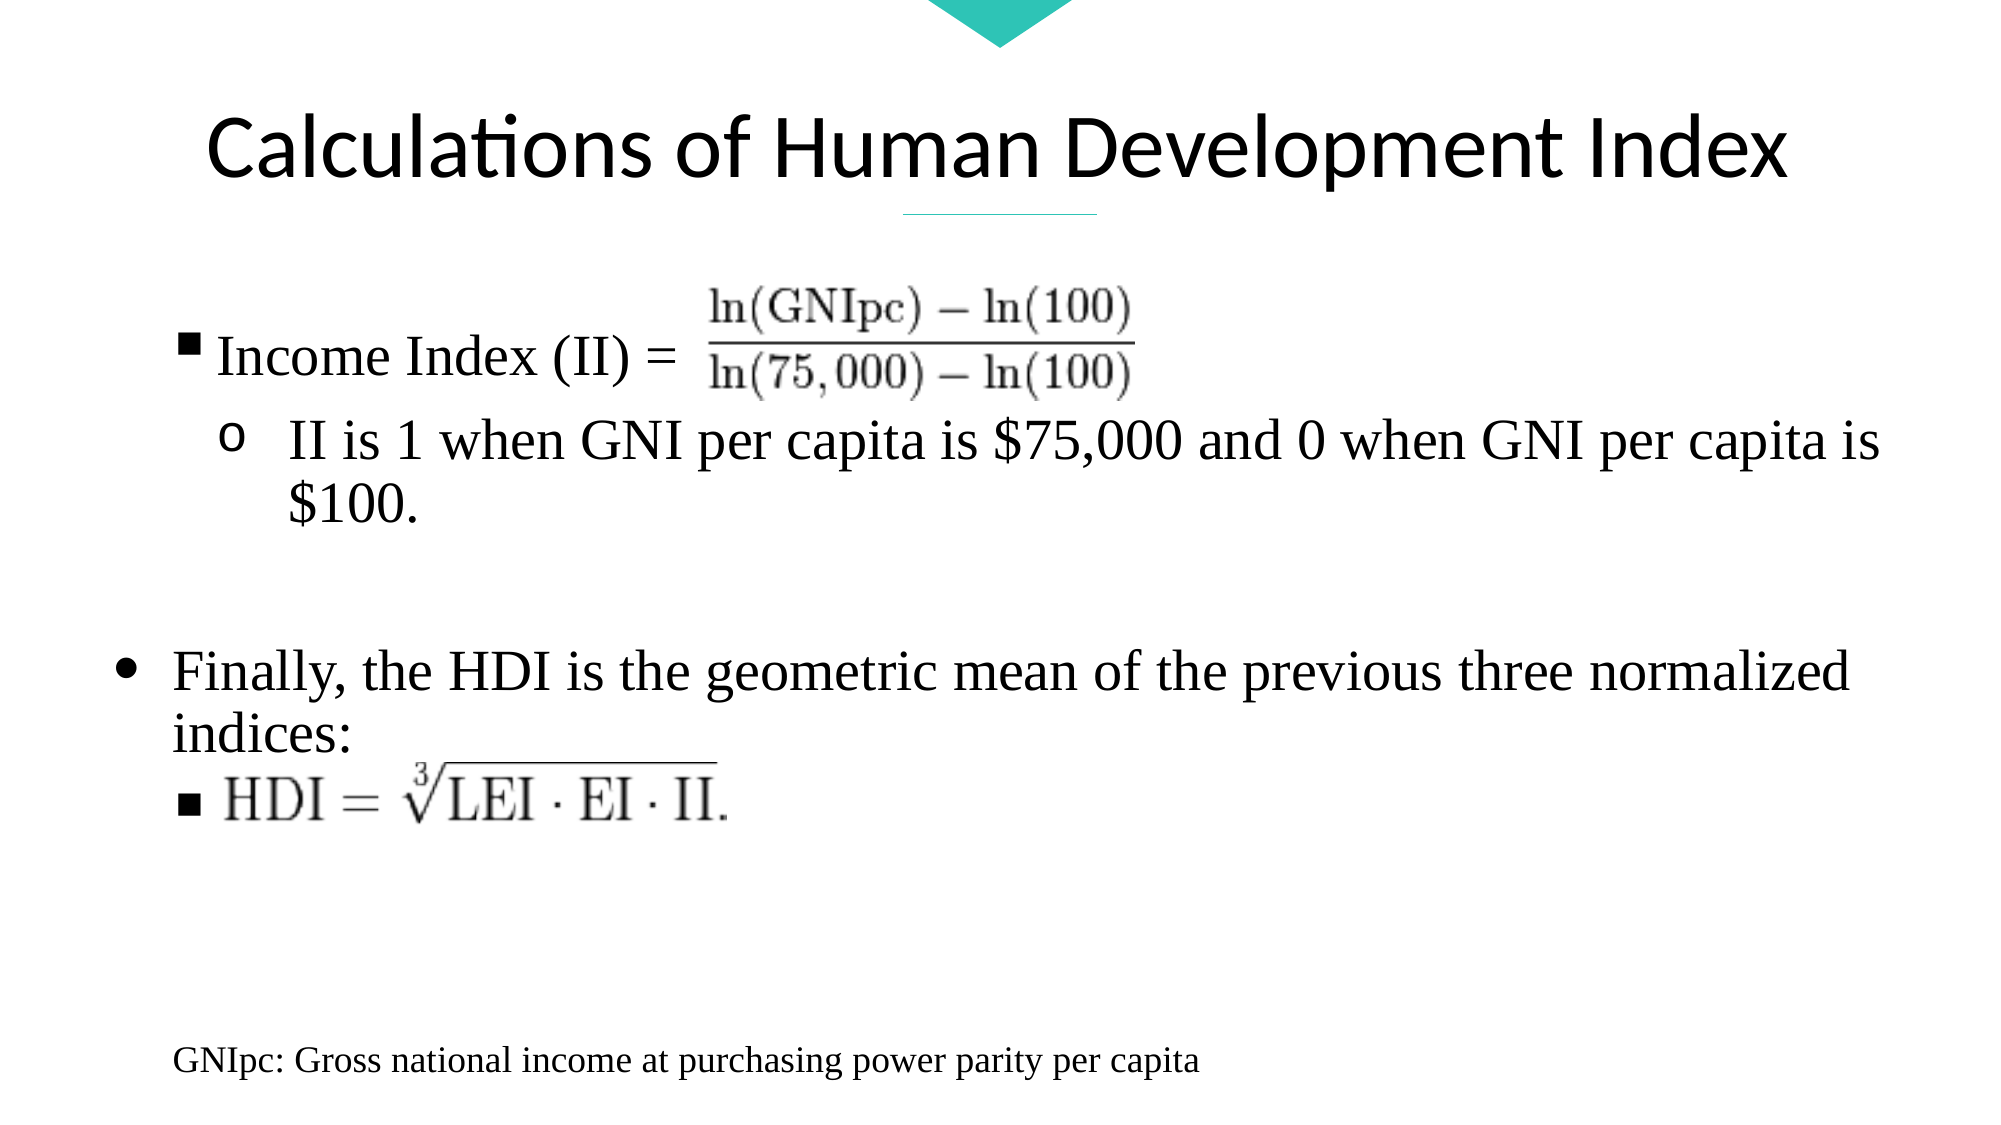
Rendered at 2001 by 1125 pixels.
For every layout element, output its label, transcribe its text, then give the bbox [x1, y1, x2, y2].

text_box [926, 0, 1074, 50]
text_box Income Index (II) = II is 1 when GNI per capita is $75,000 and 0 when GNI per capita is $100. Finally, the HDI is the geometric mean of the previous three normalized indices: GNIpc: Gross national income at purchasing power parity per capita [98, 227, 1912, 1115]
picture [702, 284, 1135, 401]
text_box Calculations of Human Development Index [191, 78, 1807, 203]
picture [223, 762, 727, 828]
